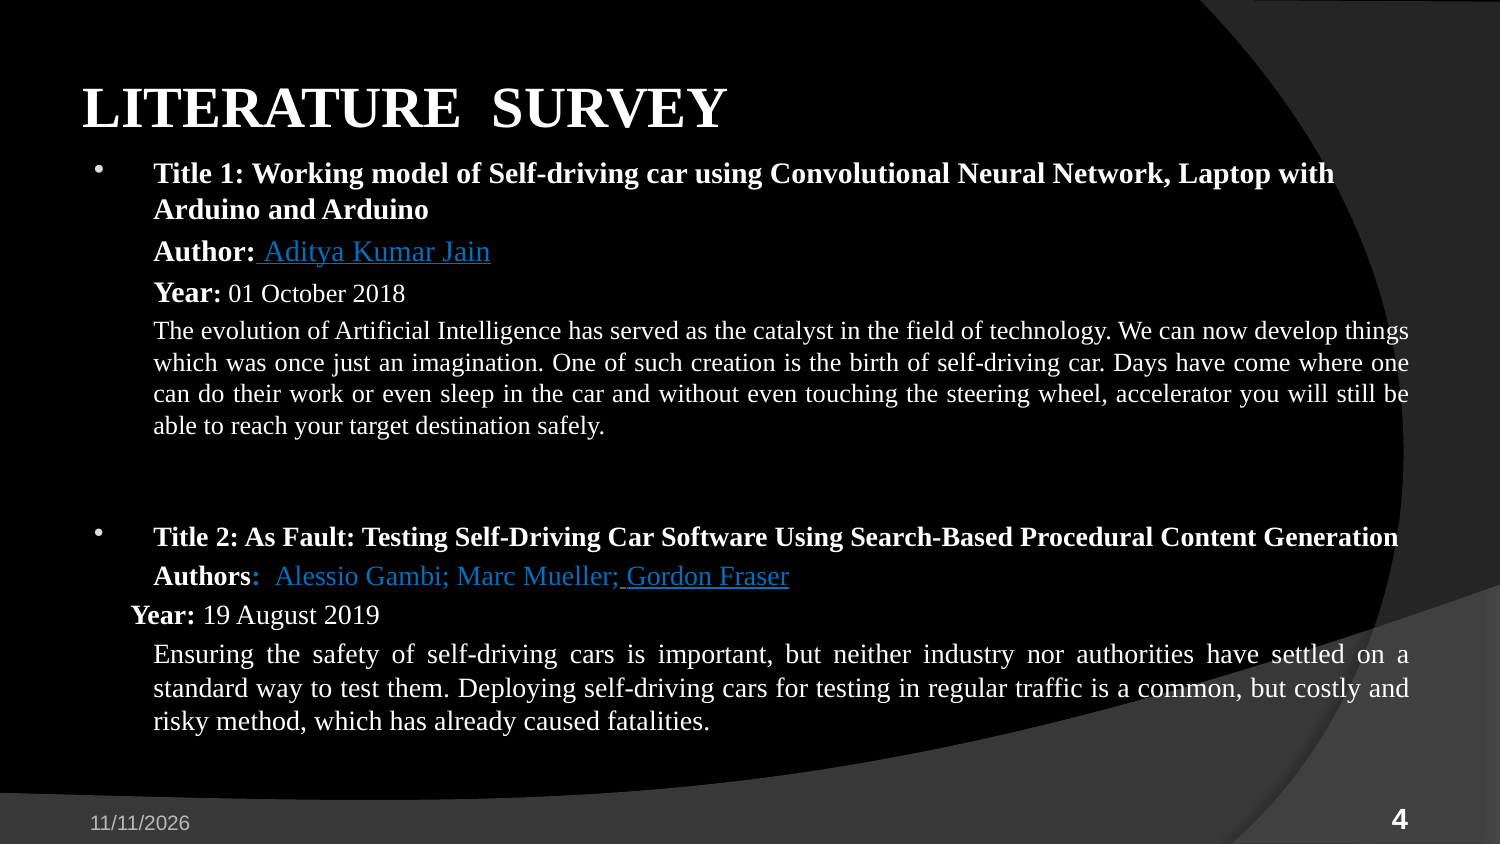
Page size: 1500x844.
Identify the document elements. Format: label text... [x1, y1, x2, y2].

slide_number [75, 790, 425, 835]
slide_number 4 [1337, 790, 1463, 835]
list Title 1: Working model of Self-driving car using Convolutional Neural Network, Laptop with Arduino and Arduino Author: Aditya Kumar Jain Year: 01 October 2018 The evolution of Artificial Intelligence has served as the catalyst in the field of technology. We can now develop things which was once just an imagination. One of such creation is the birth of self-driving car. Days have come where one can do their work or even sleep in the car and without even touching the steering wheel, accelerator you will still be able to reach your target destination safely. Title 2: As Fault: Testing Self-Driving Car Software Using Search-Based Procedural Content Generation Authors: Alessio Gambi; Marc Mueller; Gordon Fraser Year: 19 August 2019 Ensuring the safety of self-driving cars is important, but neither industry nor authorities have settled on a standard way to test them. Deploying self-driving cars for testing in regular traffic is a common, but costly and risky method, which has already caused fatalities. [75, 146, 1425, 760]
title LITERATURE SURVEY [75, 33, 1300, 146]
